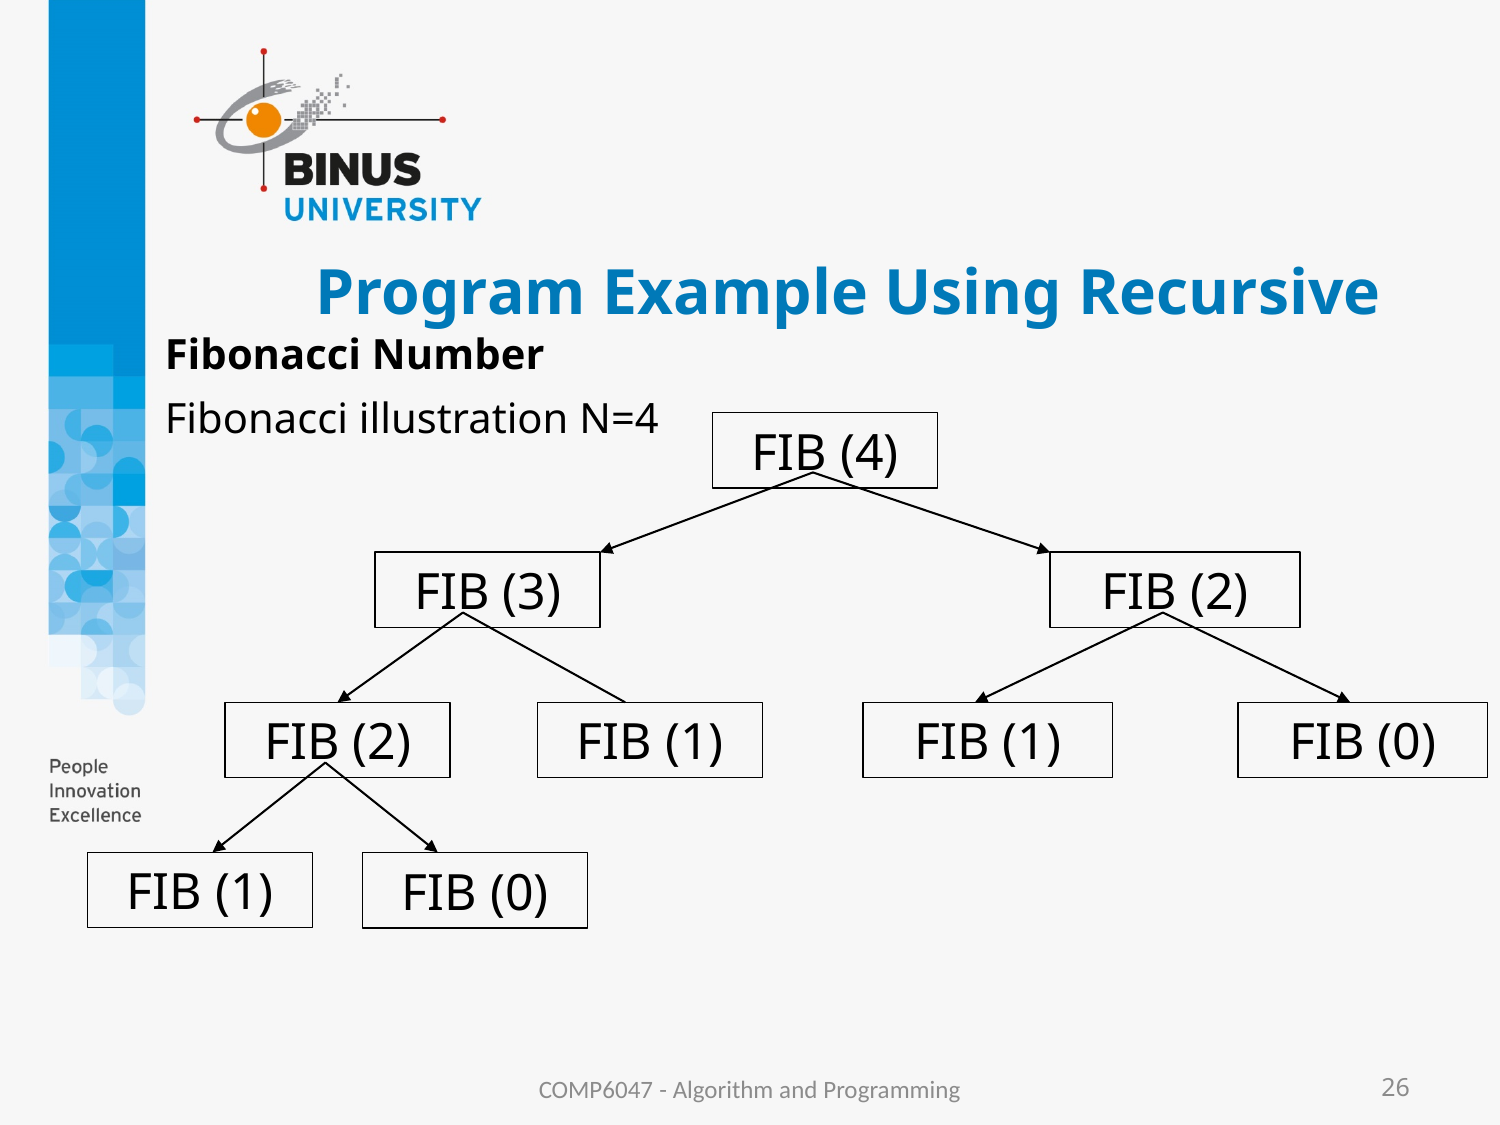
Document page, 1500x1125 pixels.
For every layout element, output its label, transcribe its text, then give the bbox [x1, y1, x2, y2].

title Program Example Using Recursive [287, 224, 1409, 320]
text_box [87, 412, 1488, 929]
slide_number 26 [1074, 1058, 1425, 1119]
text_box Fibonacci Number Fibonacci illustration N=4 [149, 320, 1500, 1038]
footer COMP6047 - Algorithm and Programming [512, 1058, 988, 1119]
picture [0, 0, 1500, 845]
